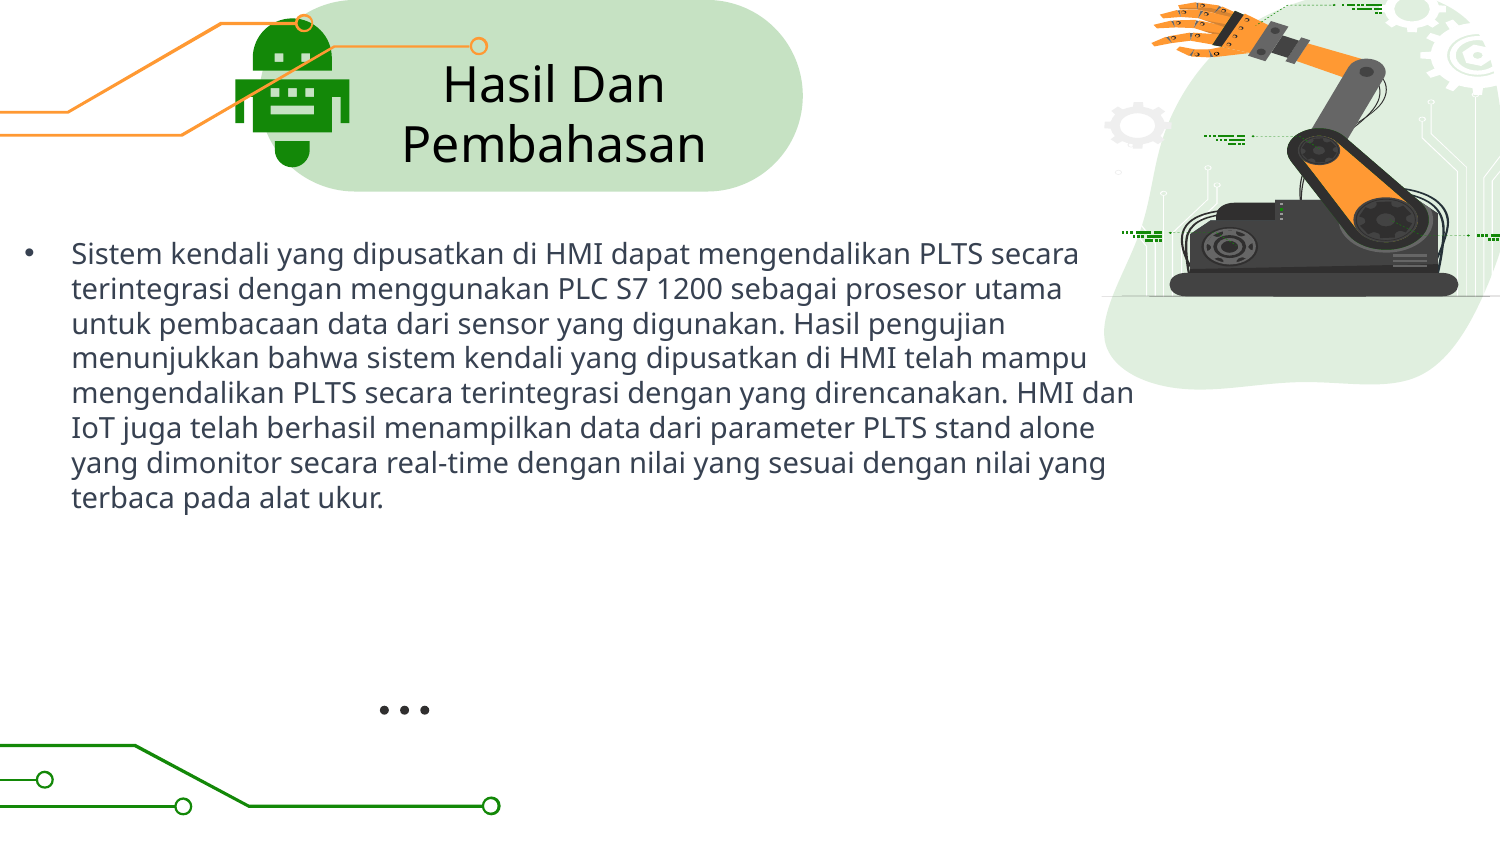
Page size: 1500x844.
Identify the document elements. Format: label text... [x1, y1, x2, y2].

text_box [0, 13, 489, 137]
text_box Hasil Dan Pembahasan [494, 36, 767, 118]
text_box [1101, 0, 1500, 297]
title Sistem kendali yang dipusatkan di HMI dapat mengendalikan PLTS secara terintegrasi dengan menggunakan PLC S7 1200 sebagai prosesor utama untuk pembacaan data dari sensor yang digunakan. Hasil pengujian menunjukkan bahwa sistem kendali yang dipusatkan di HMI telah mampu mengendalikan PLTS secara terintegrasi dengan yang direncanakan. HMI dan IoT juga telah berhasil menampilkan data dari parameter PLTS stand alone yang dimonitor secara real-time dengan nilai yang sesuai dengan nilai yang terbaca pada alat ukur. [9, 227, 1159, 558]
text_box [1159, 305, 1479, 390]
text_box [379, 705, 430, 715]
text_box [302, 0, 803, 192]
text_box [235, 146, 350, 168]
